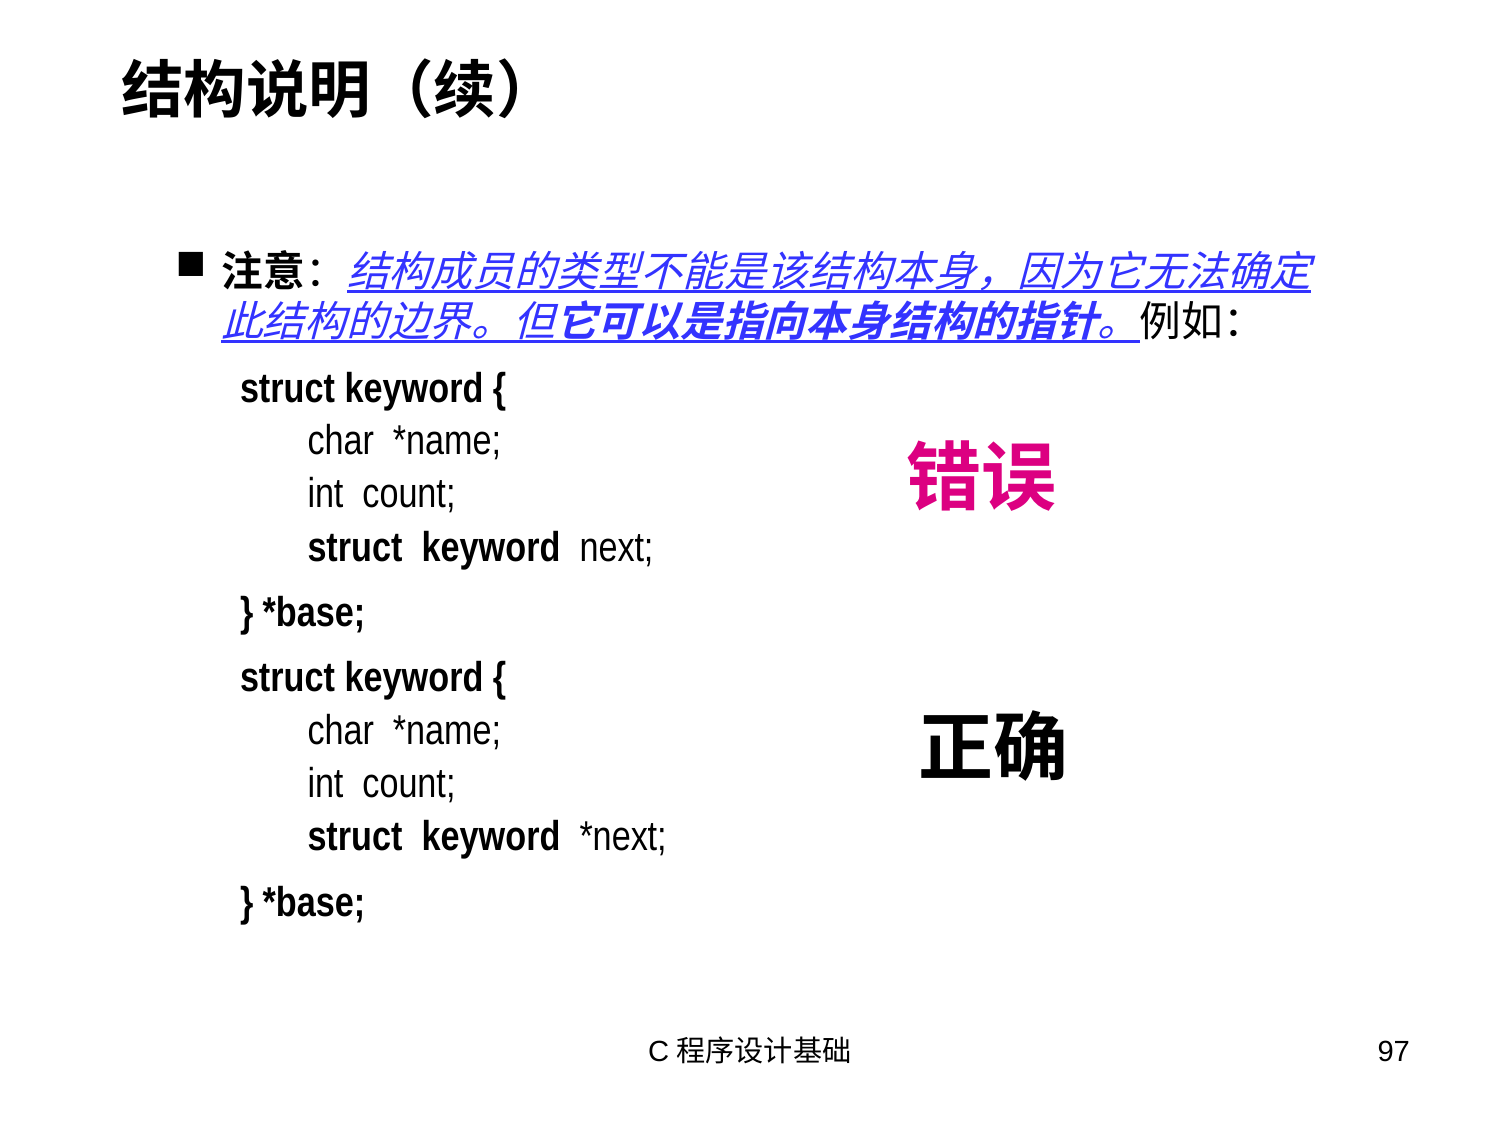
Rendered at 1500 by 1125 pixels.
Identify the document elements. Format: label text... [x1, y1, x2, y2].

title 结构说明（续） [105, 25, 1450, 164]
text_box 错误 [892, 421, 1072, 527]
list 注意：结构成员的类型不能是该结构本身，因为它无法确定此结构的边界。但它可以是指向本身结构的指针。例如： struct keyword { char *name; int count; struct keyword next; } *base; struct keyword { char *name; int count; struct keyword *next; } *base; [160, 237, 1327, 986]
slide_number 97 [1074, 1024, 1426, 1103]
text_box 正确 [904, 692, 1084, 798]
footer C程序设计基础 [512, 1024, 988, 1103]
